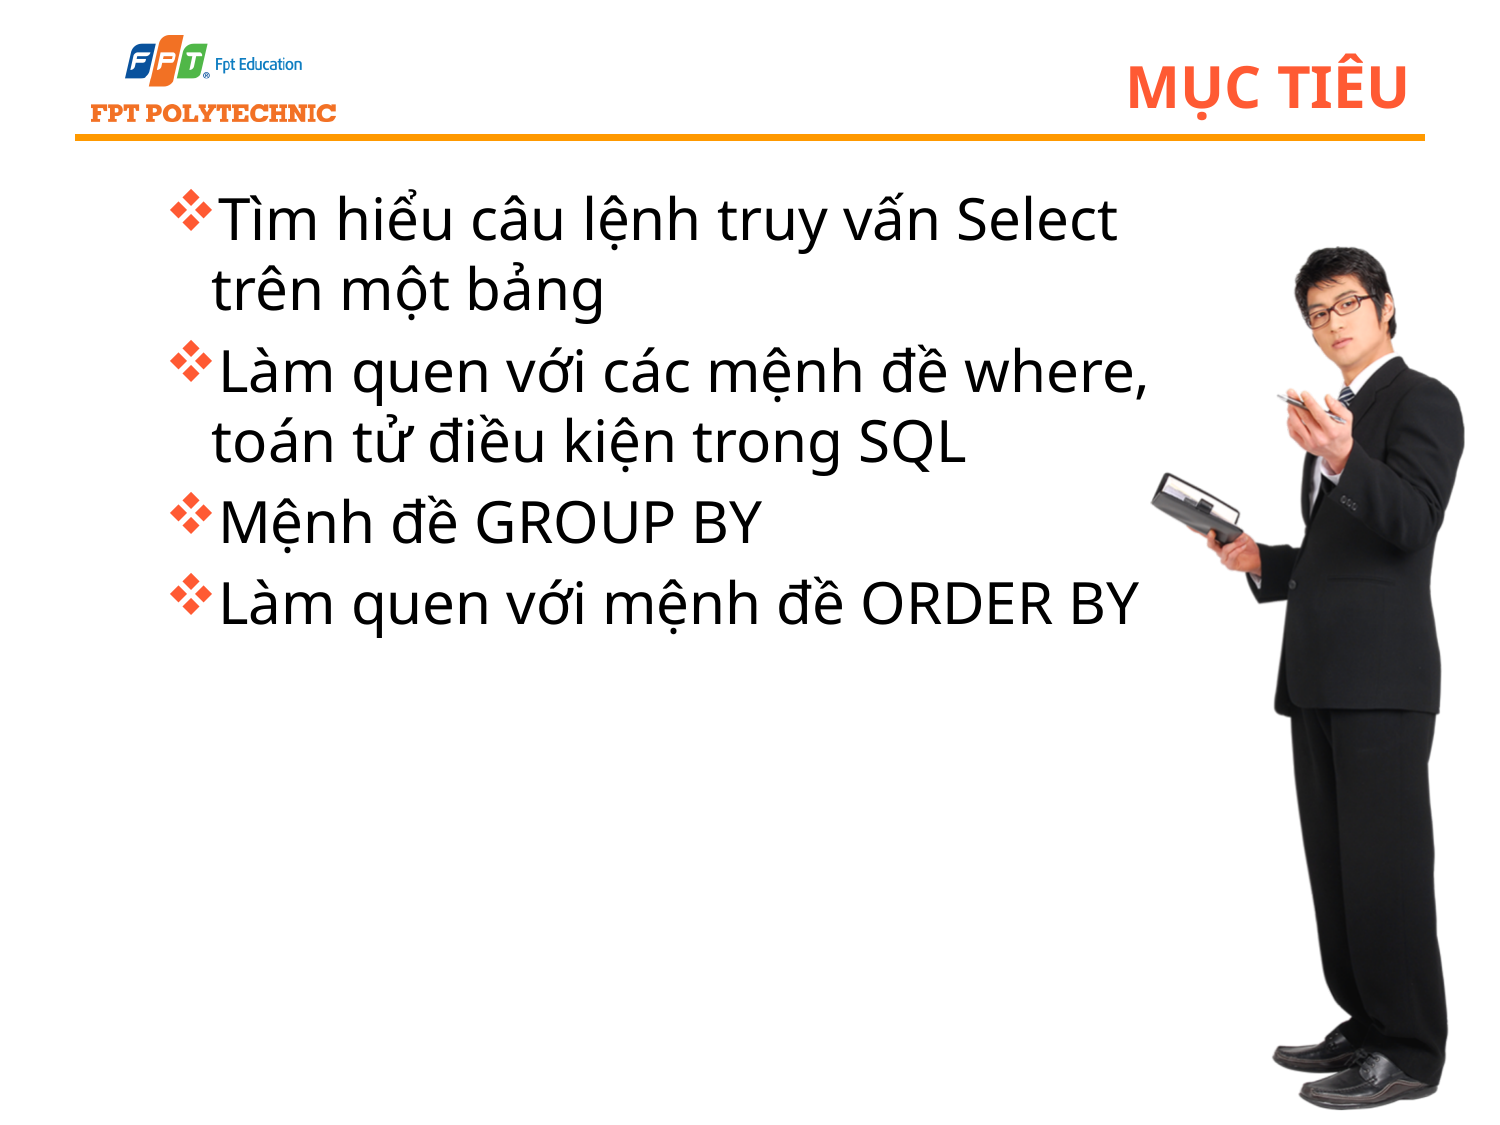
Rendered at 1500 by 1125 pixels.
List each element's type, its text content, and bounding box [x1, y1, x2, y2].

picture [91, 35, 338, 122]
picture [1120, 245, 1500, 1125]
list Tìm hiểu câu lệnh truy vấn Select trên một bảng Làm quen với các mệnh đề where, toán tử điều kiện trong SQL Mệnh đề GROUP BY Làm quen với mệnh đề ORDER BY [75, 174, 1188, 1038]
title Mục tiêu [337, 45, 1425, 125]
